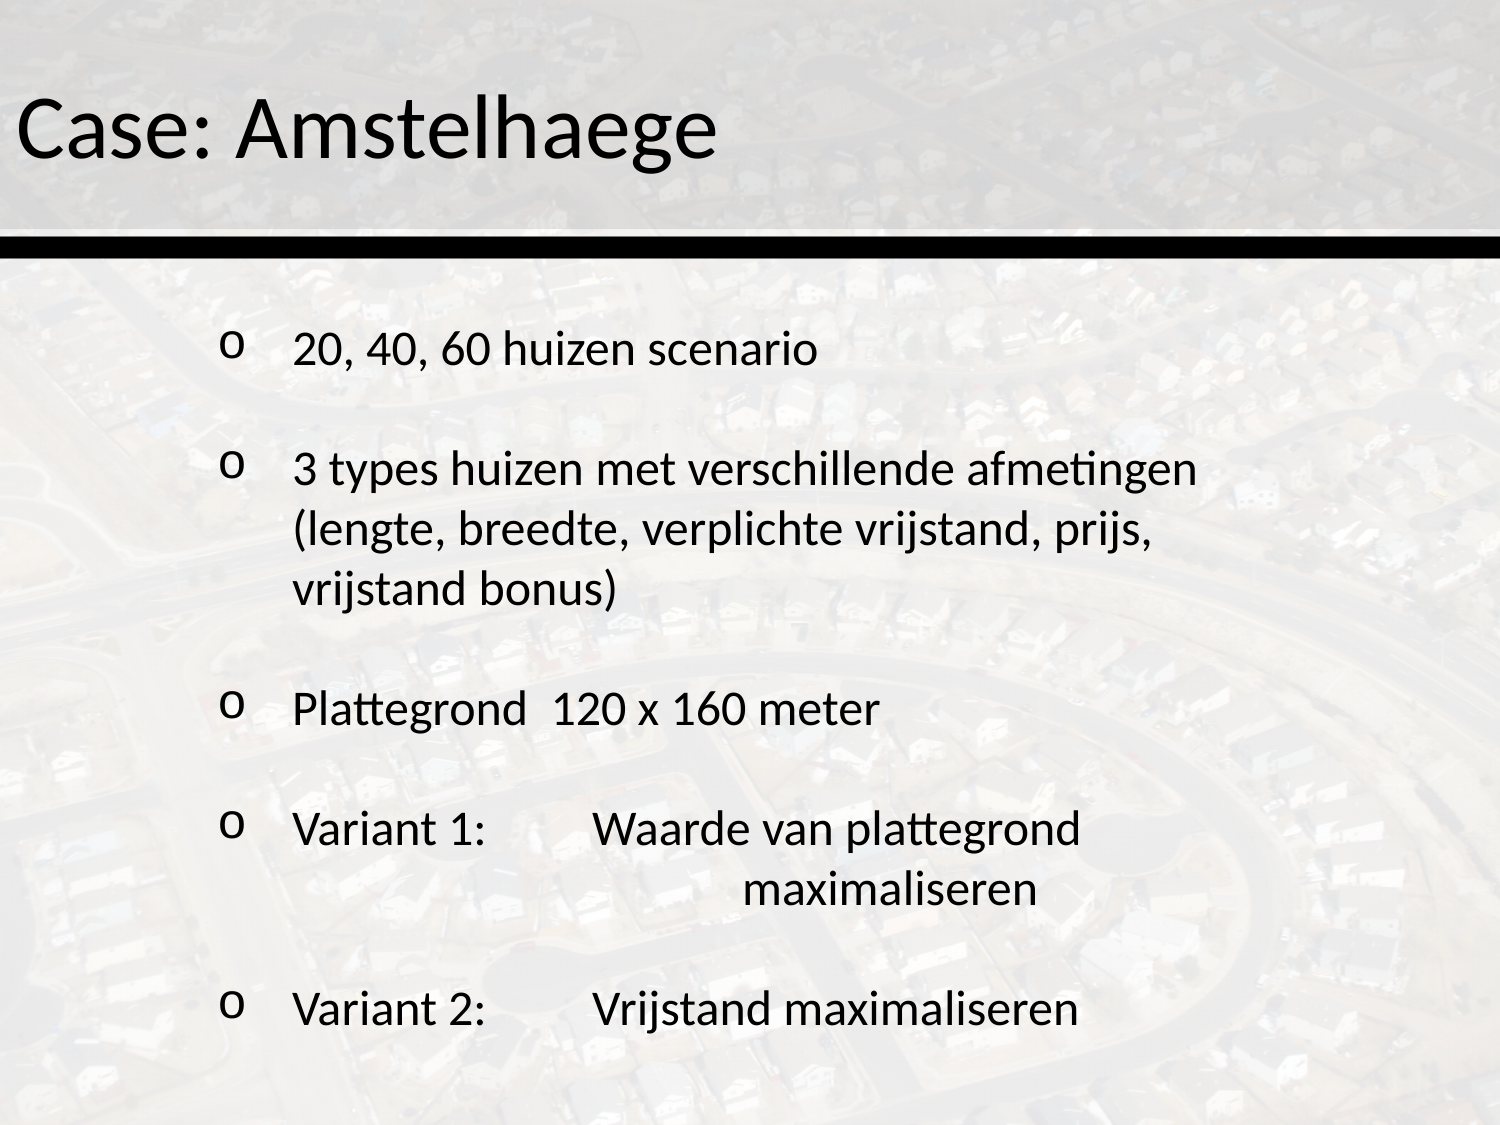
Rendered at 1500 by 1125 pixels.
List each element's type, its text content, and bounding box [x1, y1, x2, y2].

title Case: Amstelhaege [1, 1, 1277, 243]
picture [0, 0, 1500, 1125]
text_box 20, 40, 60 huizen scenario 3 types huizen met verschillende afmetingen (lengte, breedte, verplichte vrijstand, prijs, vrijstand bonus) Plattegrond 120 x 160 meter Variant 1: Waarde van plattegrond maximaliseren Variant 2: Vrijstand maximaliseren [202, 307, 1298, 1043]
